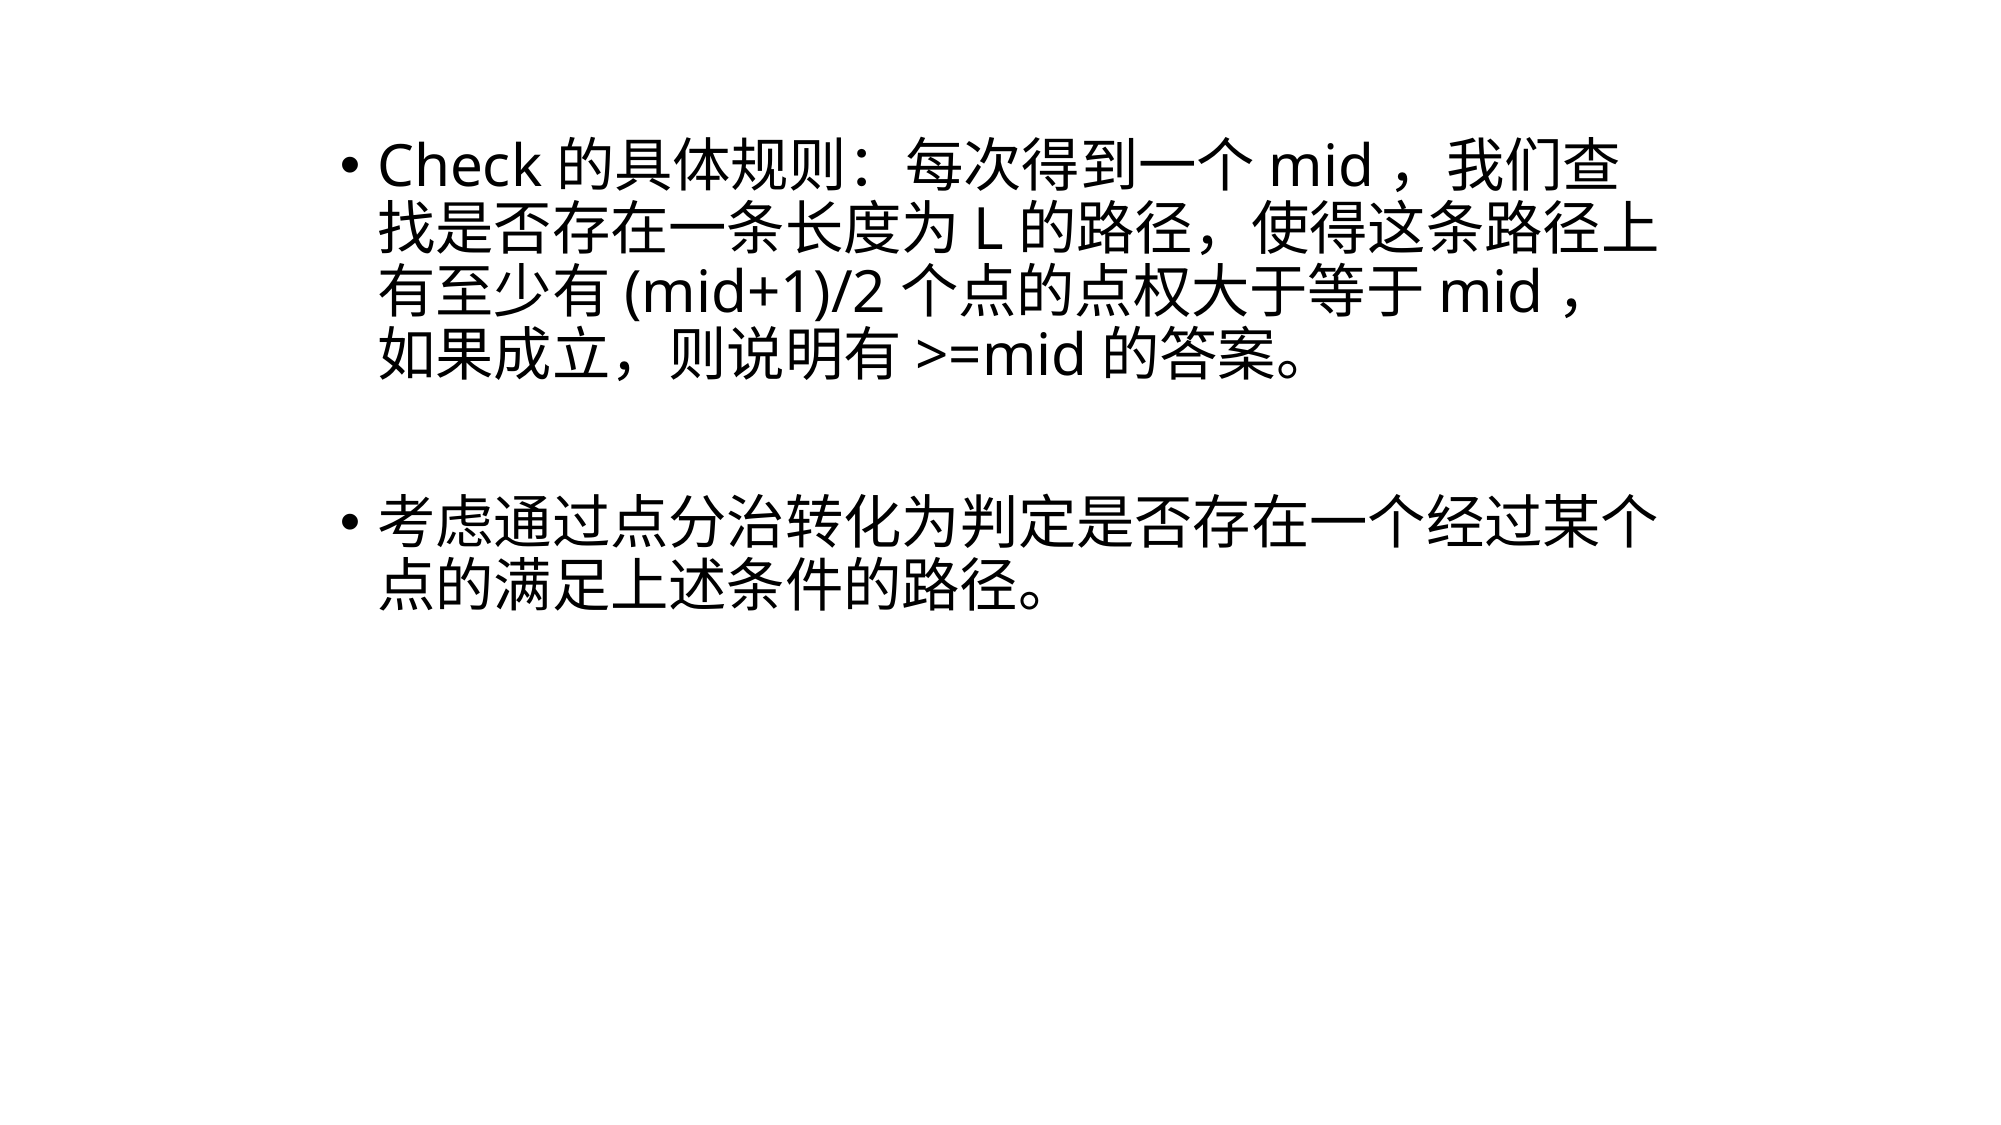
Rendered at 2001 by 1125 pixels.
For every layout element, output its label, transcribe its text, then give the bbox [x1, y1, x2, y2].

list Check的具体规则：每次得到一个mid，我们查找是否存在一条长度为L的路径，使得这条路径上有至少有(mid+1)/2个点的点权大于等于mid，如果成立，则说明有>=mid的答案。 考虑通过点分治转化为判定是否存在一个经过某个点的满足上述条件的路径。 [324, 128, 1675, 1005]
